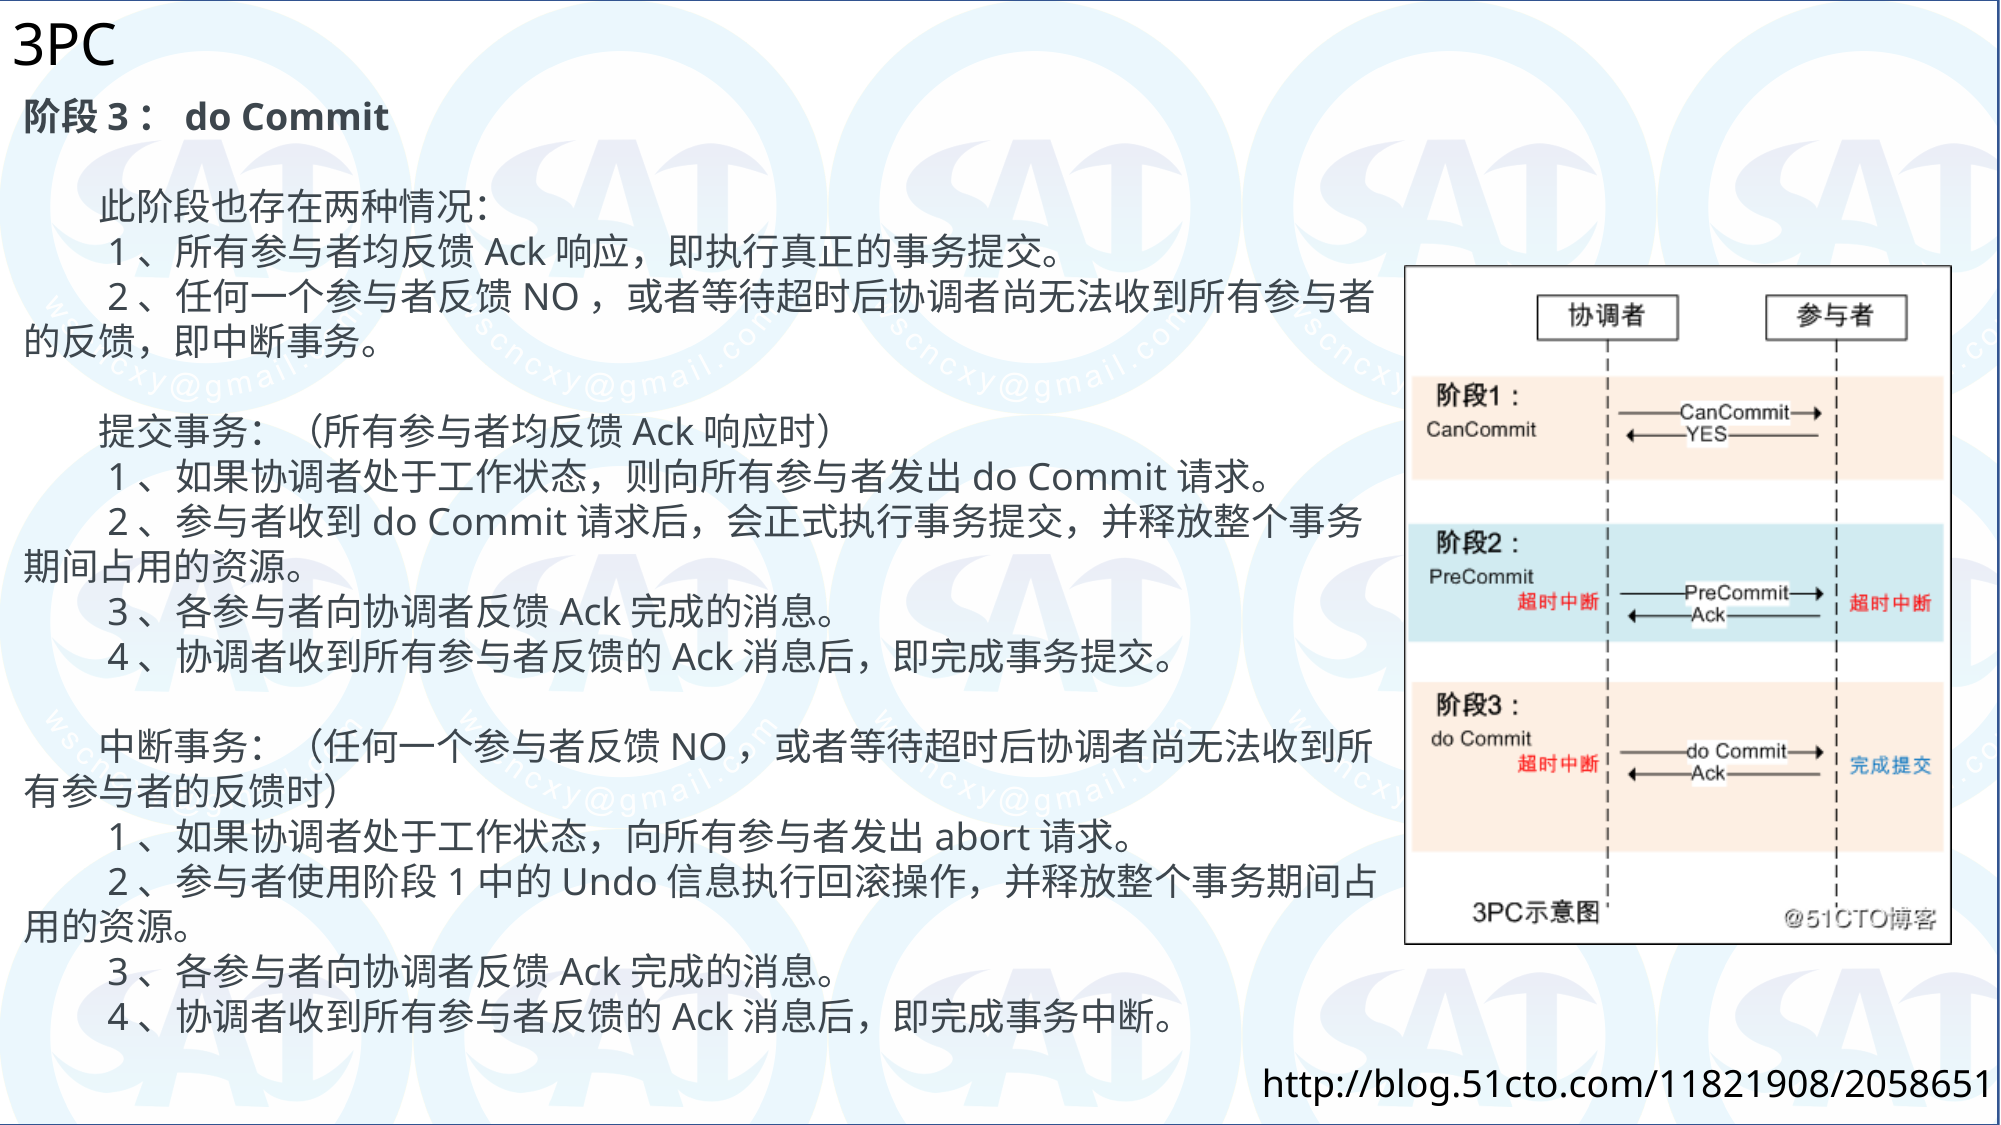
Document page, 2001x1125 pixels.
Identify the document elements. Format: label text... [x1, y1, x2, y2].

picture [1404, 265, 1952, 945]
text_box 3PC [0, 0, 133, 85]
text_box http://blog.51cto.com/11821908/2058651 [1247, 1052, 2000, 1112]
text_box 阶段3：do Commit 此阶段也存在两种情况： 1、所有参与者均反馈Ack响应，即执行真正的事务提交。 2、任何一个参与者反馈NO，或者等待超时后协调者尚无法收到所有参与者的反馈，即中断事务。 提交事务：（所有参与者均反馈Ack响应时） 1、如果协调者处于工作状态，则向所有参与者发出do Commit请求。 2、参与者收到do Commit请求后，会正式执行事务提交，并释放整个事务期间占用的资源。 3、各参与者向协调者反馈Ack完成的消息。 4、协调者收到所有参与者反馈的Ack消息后，即完成事务提交。 中断事务：（任何一个参与者反馈NO，或者等待超时后协调者尚无法收到所有参与者的反馈时） 1、如果协调者处于工作状态，向所有参与者发出abort请求。 2、参与者使用阶段1中的Undo信息执行回滚操作，并释放整个事务期间占用的资源。 3、各参与者向协调者反馈Ack完成的消息。 4、协调者收到所有参与者反馈的Ack消息后，即完成事务中断。 [8, 85, 1405, 1046]
